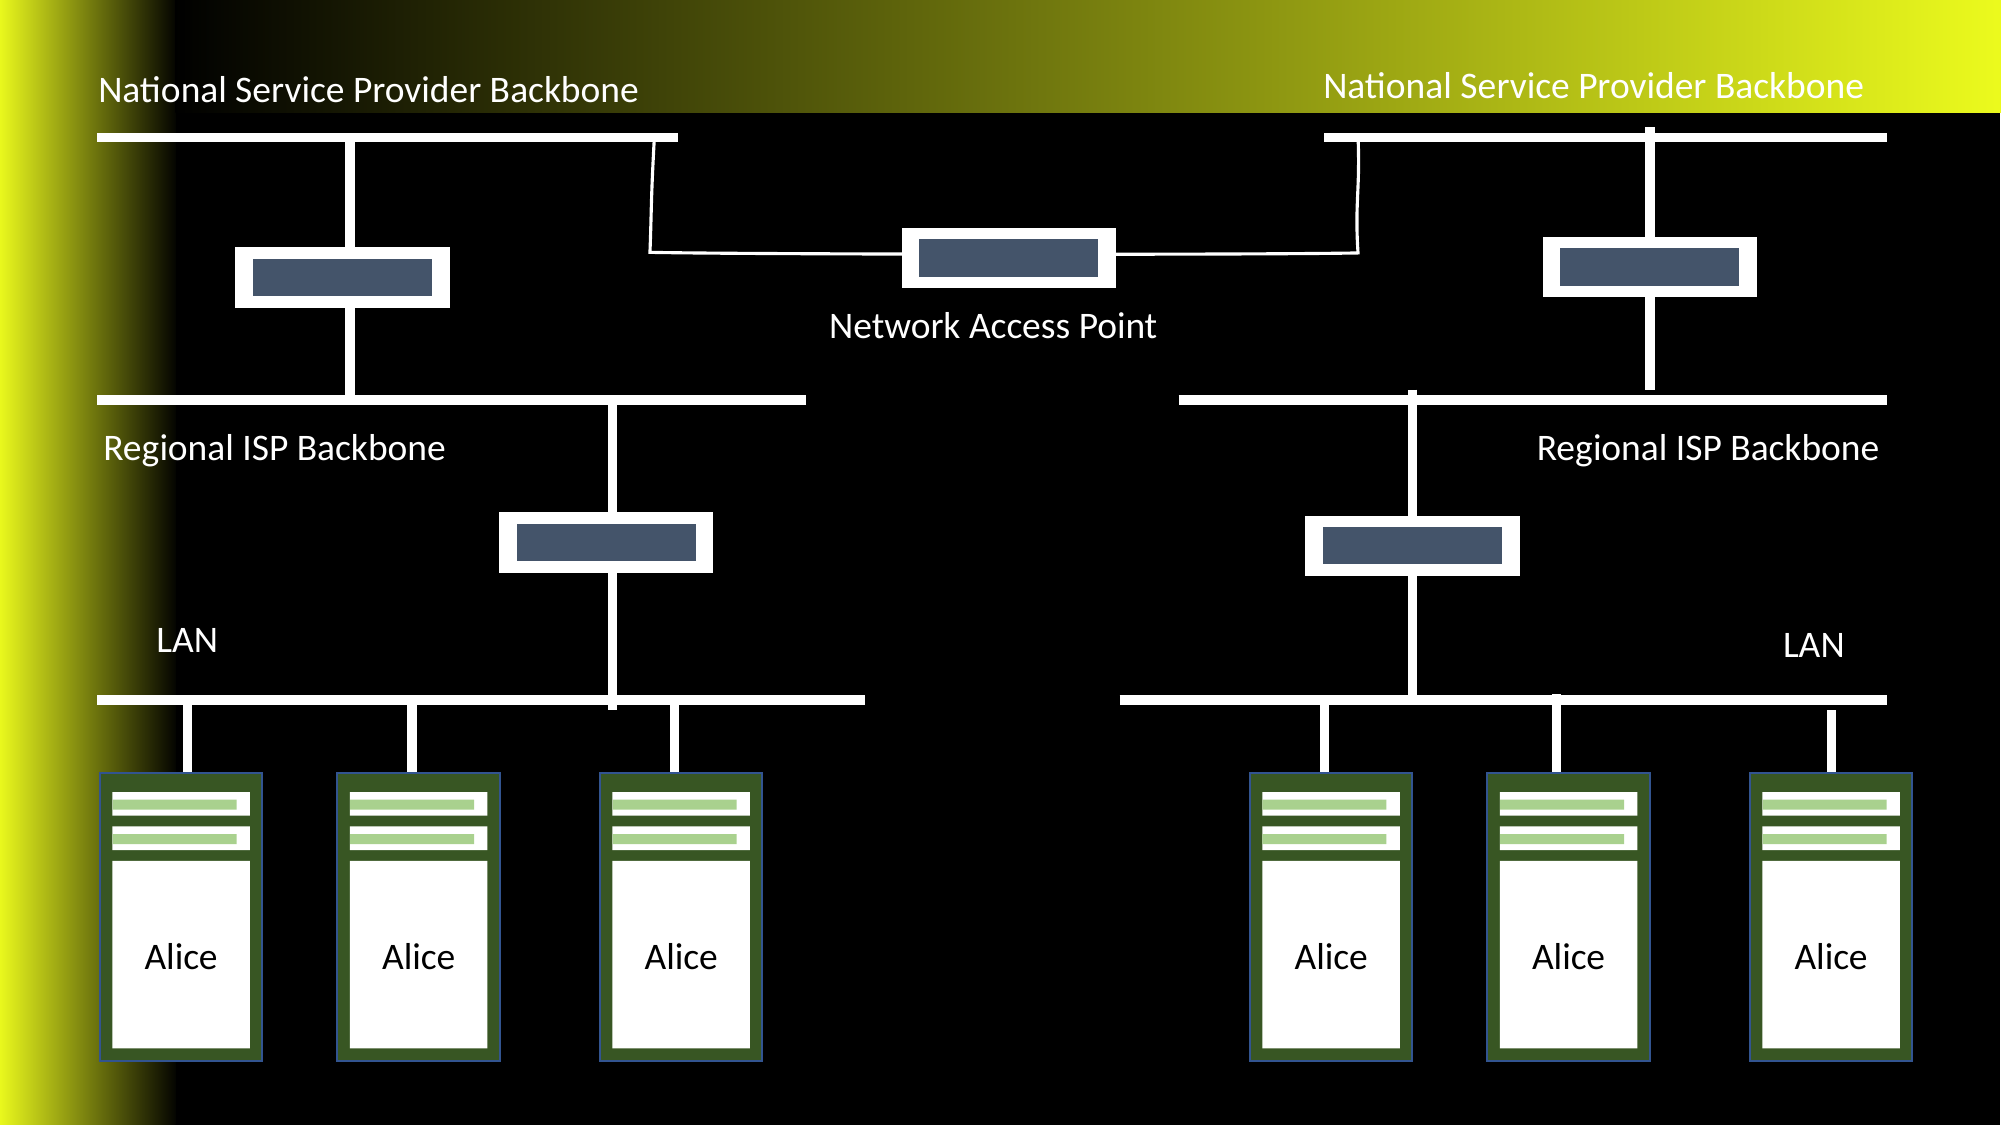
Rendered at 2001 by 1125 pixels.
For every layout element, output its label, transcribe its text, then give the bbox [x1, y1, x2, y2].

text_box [99, 773, 263, 1061]
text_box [599, 773, 763, 1061]
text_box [337, 773, 500, 1061]
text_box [1543, 237, 1757, 297]
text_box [902, 228, 1115, 288]
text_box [236, 248, 449, 307]
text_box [1487, 773, 1650, 1061]
text_box National Service Provider Backbone [1274, 58, 1913, 110]
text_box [1249, 773, 1413, 1061]
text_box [499, 513, 713, 572]
text_box LAN [1738, 604, 1890, 681]
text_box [1306, 516, 1519, 575]
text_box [1749, 773, 1913, 1061]
text_box [648, 136, 1360, 256]
text_box Network Access Point [674, 298, 1313, 350]
text_box Regional ISP Backbone [49, 417, 501, 474]
text_box National Service Provider Backbone [49, 61, 688, 113]
text_box Regional ISP Backbone [1482, 417, 1934, 474]
text_box LAN [111, 599, 263, 676]
